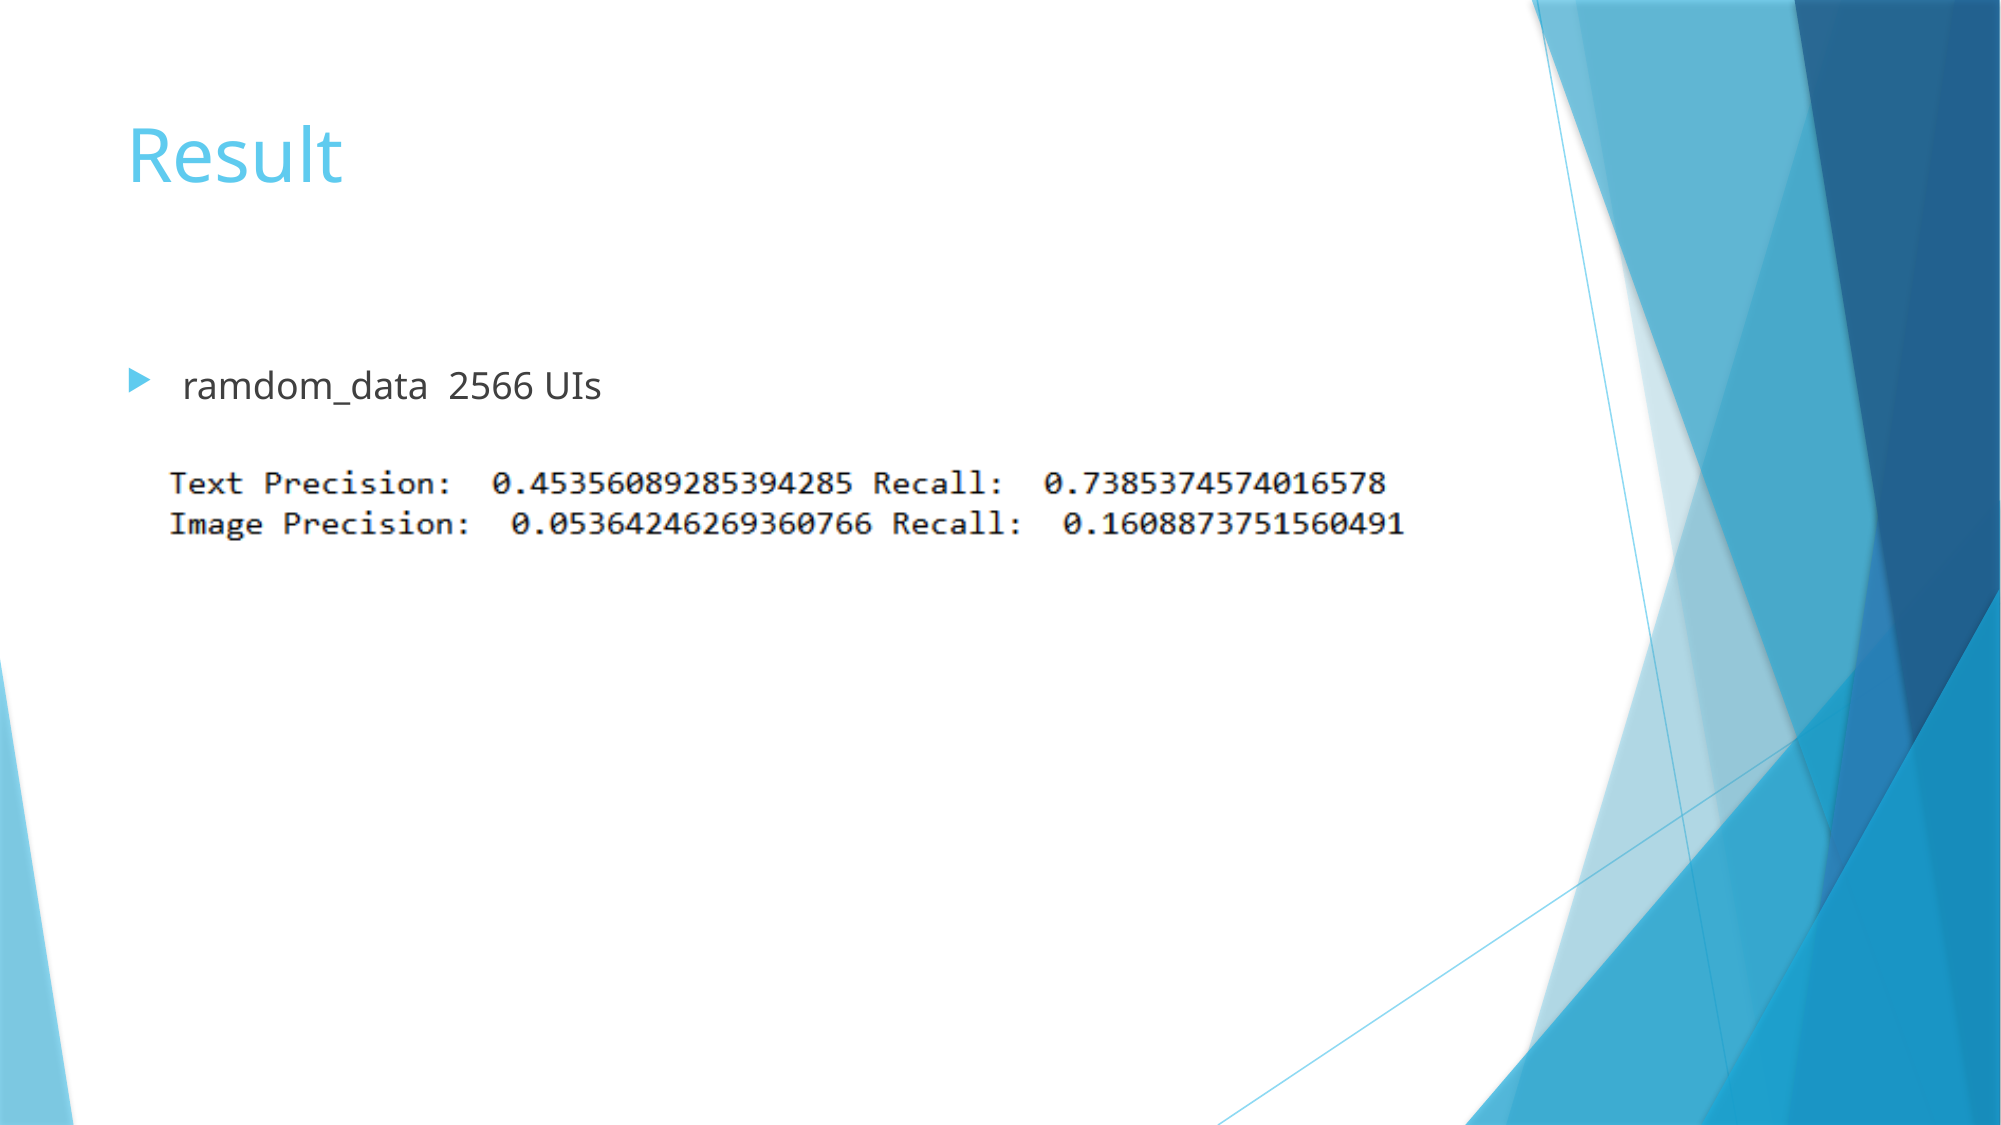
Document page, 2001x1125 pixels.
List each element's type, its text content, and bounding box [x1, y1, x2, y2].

list ramdom_data 2566 UIs [111, 354, 1522, 992]
picture [148, 455, 1441, 561]
title Result [111, 99, 1522, 317]
